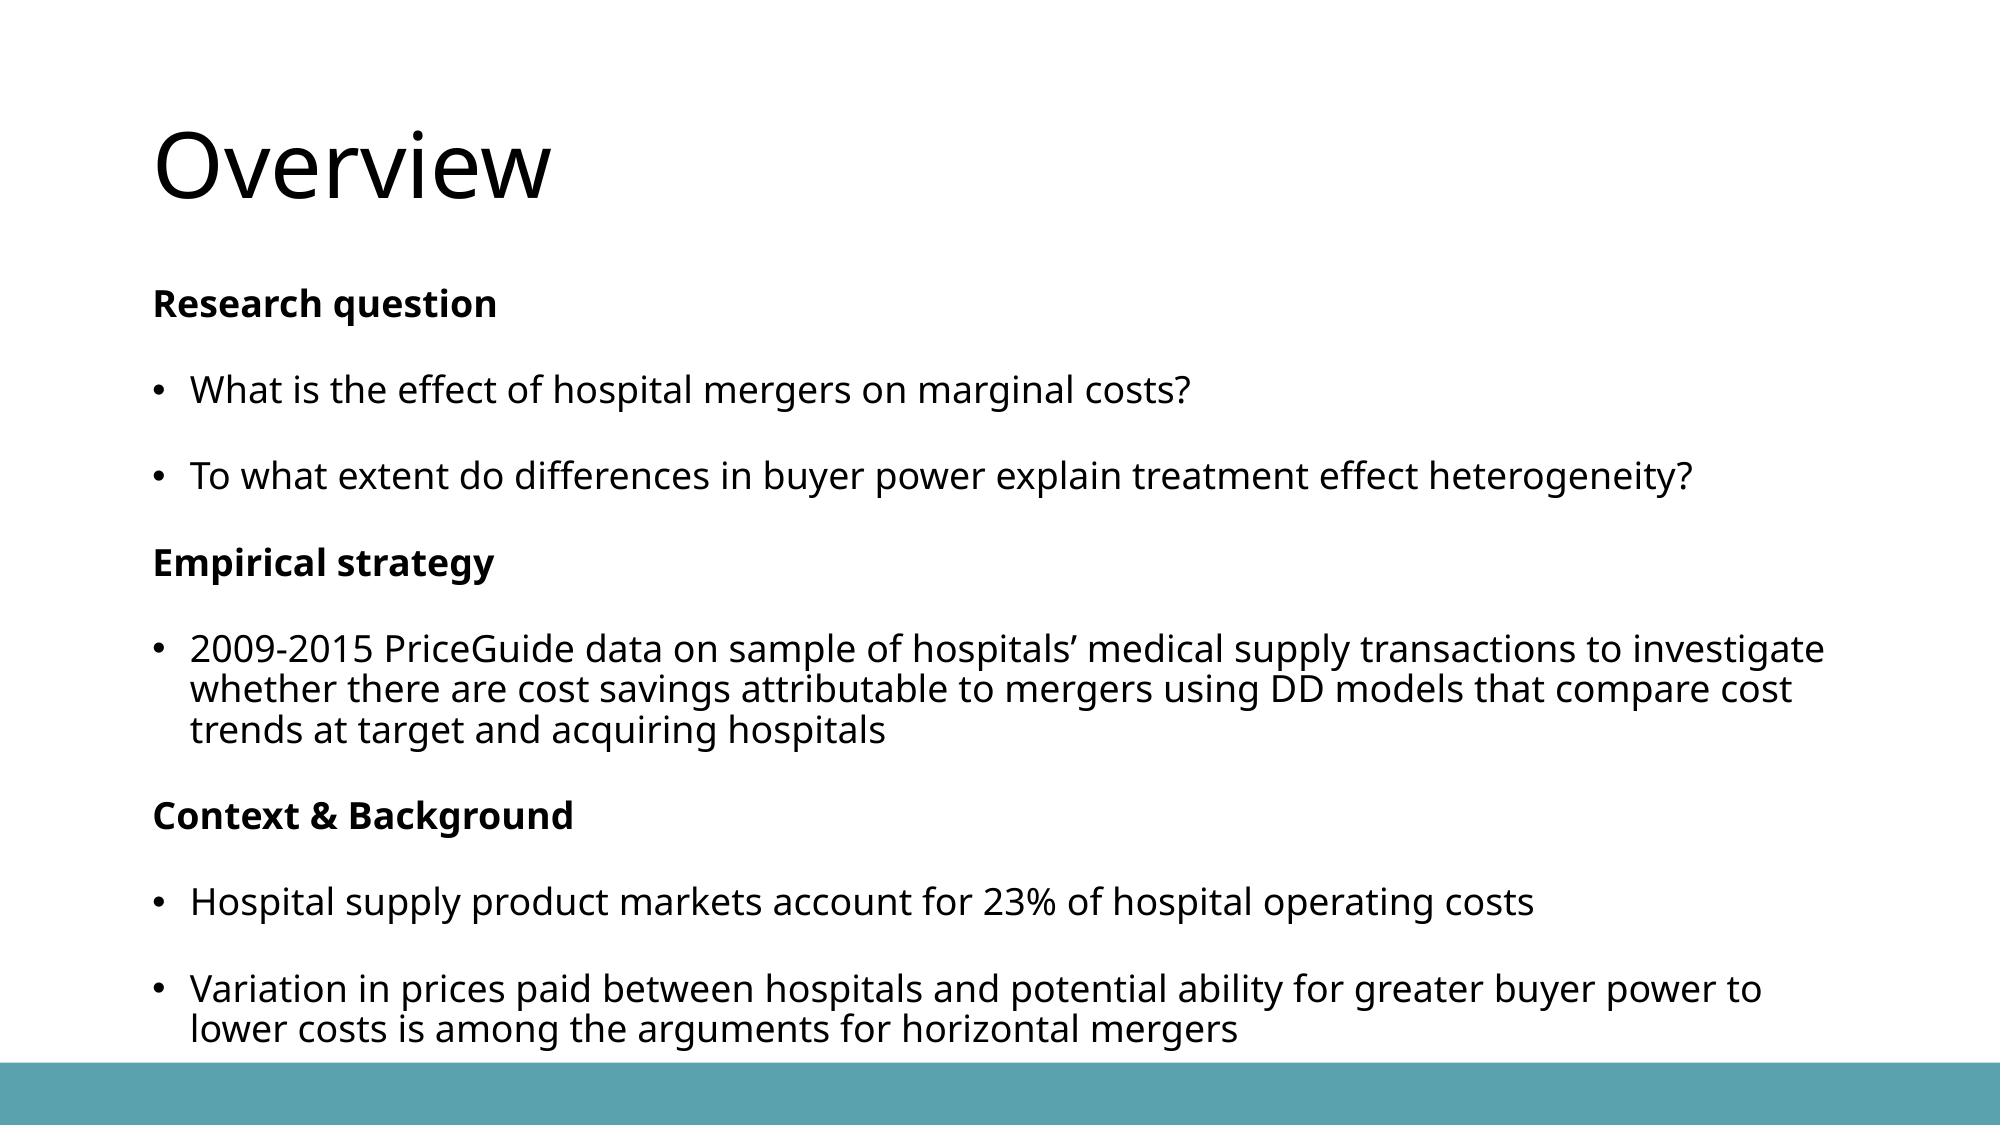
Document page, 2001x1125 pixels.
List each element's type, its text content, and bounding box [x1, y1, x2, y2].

title Overview [137, 59, 1863, 277]
text_box [0, 1061, 2000, 1125]
list Research question What is the effect of hospital mergers on marginal costs? To what extent do differences in buyer power explain treatment effect heterogeneity? Empirical strategy 2009-2015 PriceGuide data on sample of hospitals’ medical supply transactions to investigate whether there are cost savings attributable to mergers using DD models that compare cost trends at target and acquiring hospitals Context & Background Hospital supply product markets account for 23% of hospital operating costs Variation in prices paid between hospitals and potential ability for greater buyer power to lower costs is among the arguments for horizontal mergers [137, 277, 1863, 1061]
